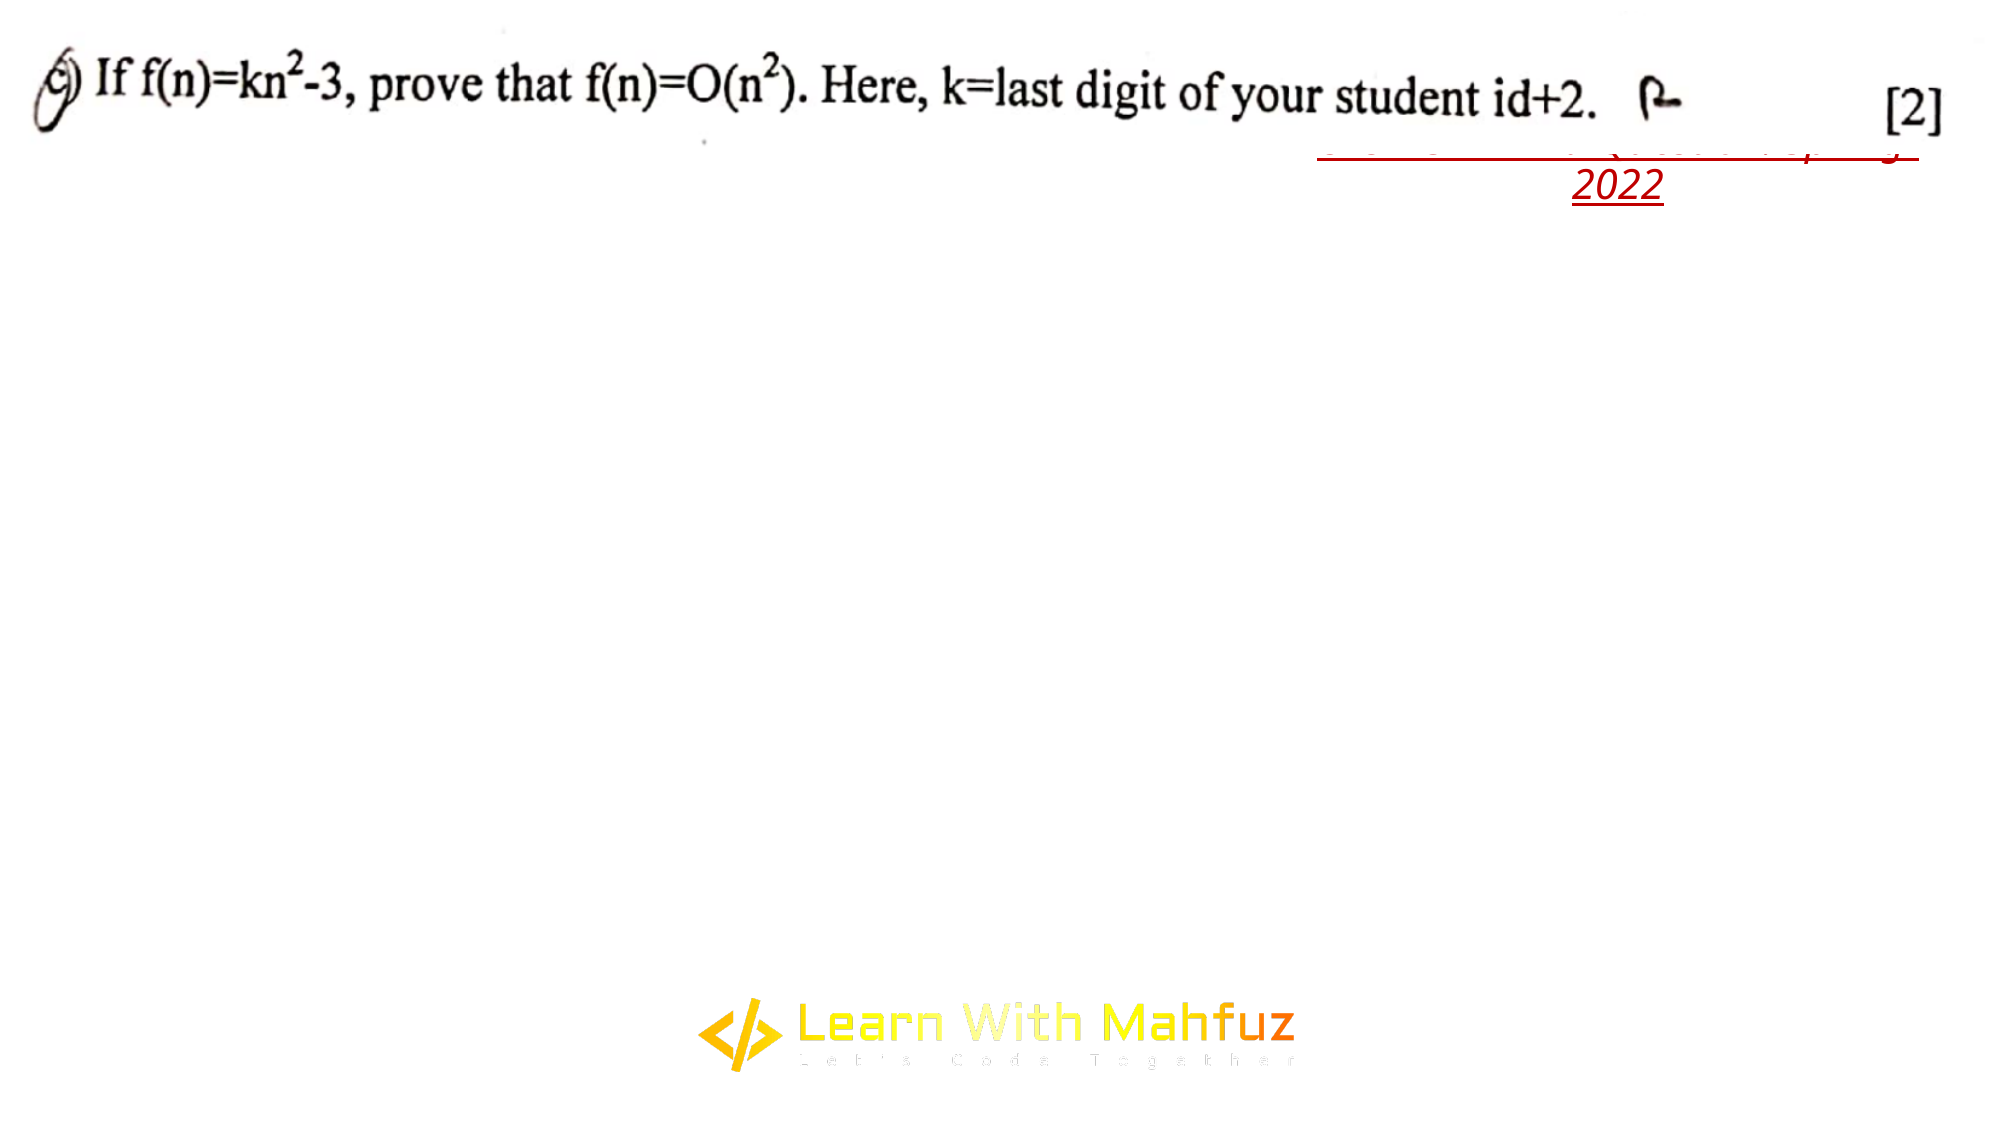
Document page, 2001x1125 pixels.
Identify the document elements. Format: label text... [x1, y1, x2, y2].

picture [0, 11, 2000, 154]
title UIU DSA-1 Mid Question: Spring-2022 [1259, 154, 1977, 216]
picture [696, 998, 1304, 1072]
